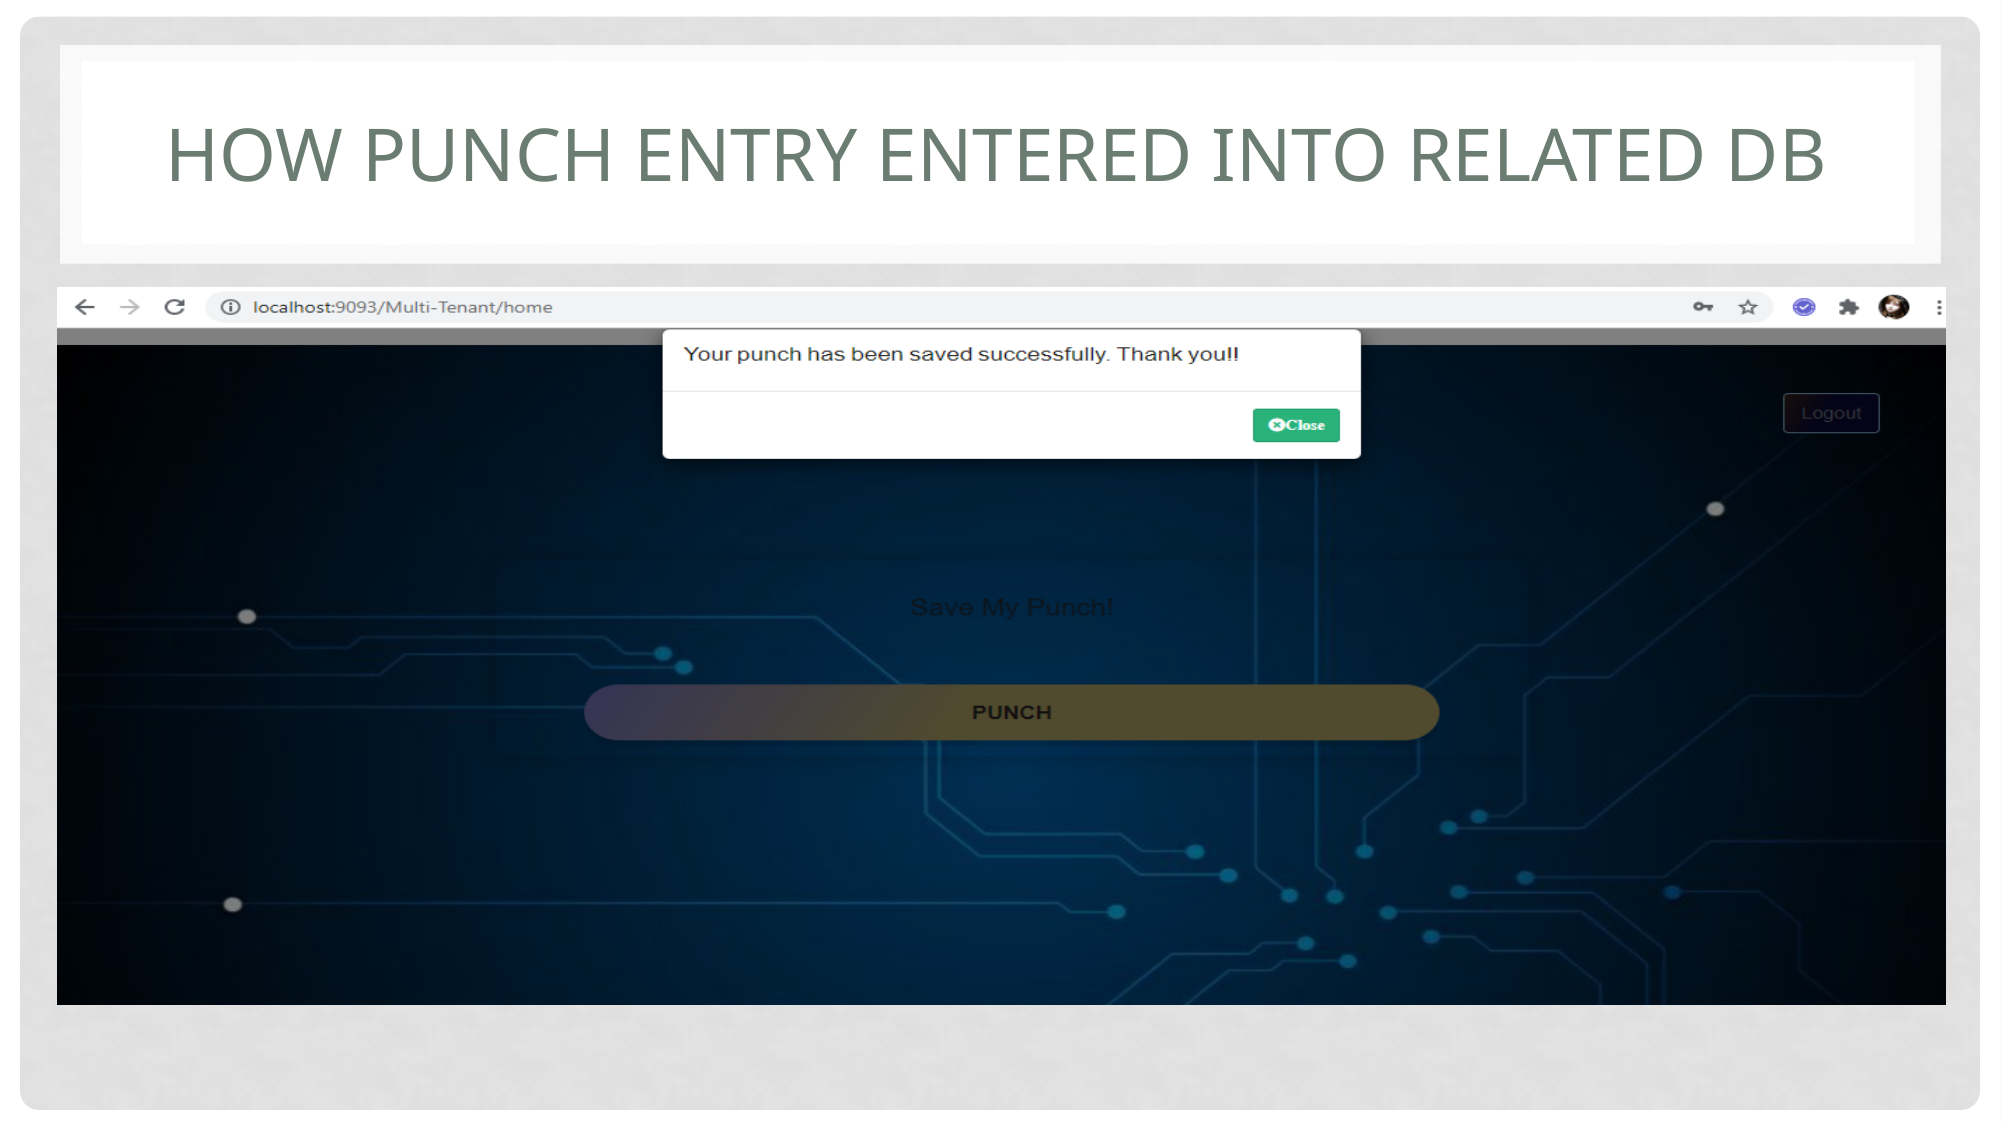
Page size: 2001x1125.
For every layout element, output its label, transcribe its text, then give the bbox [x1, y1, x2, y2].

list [57, 287, 1946, 1006]
title How punch entry entered into related db [93, 66, 1900, 238]
